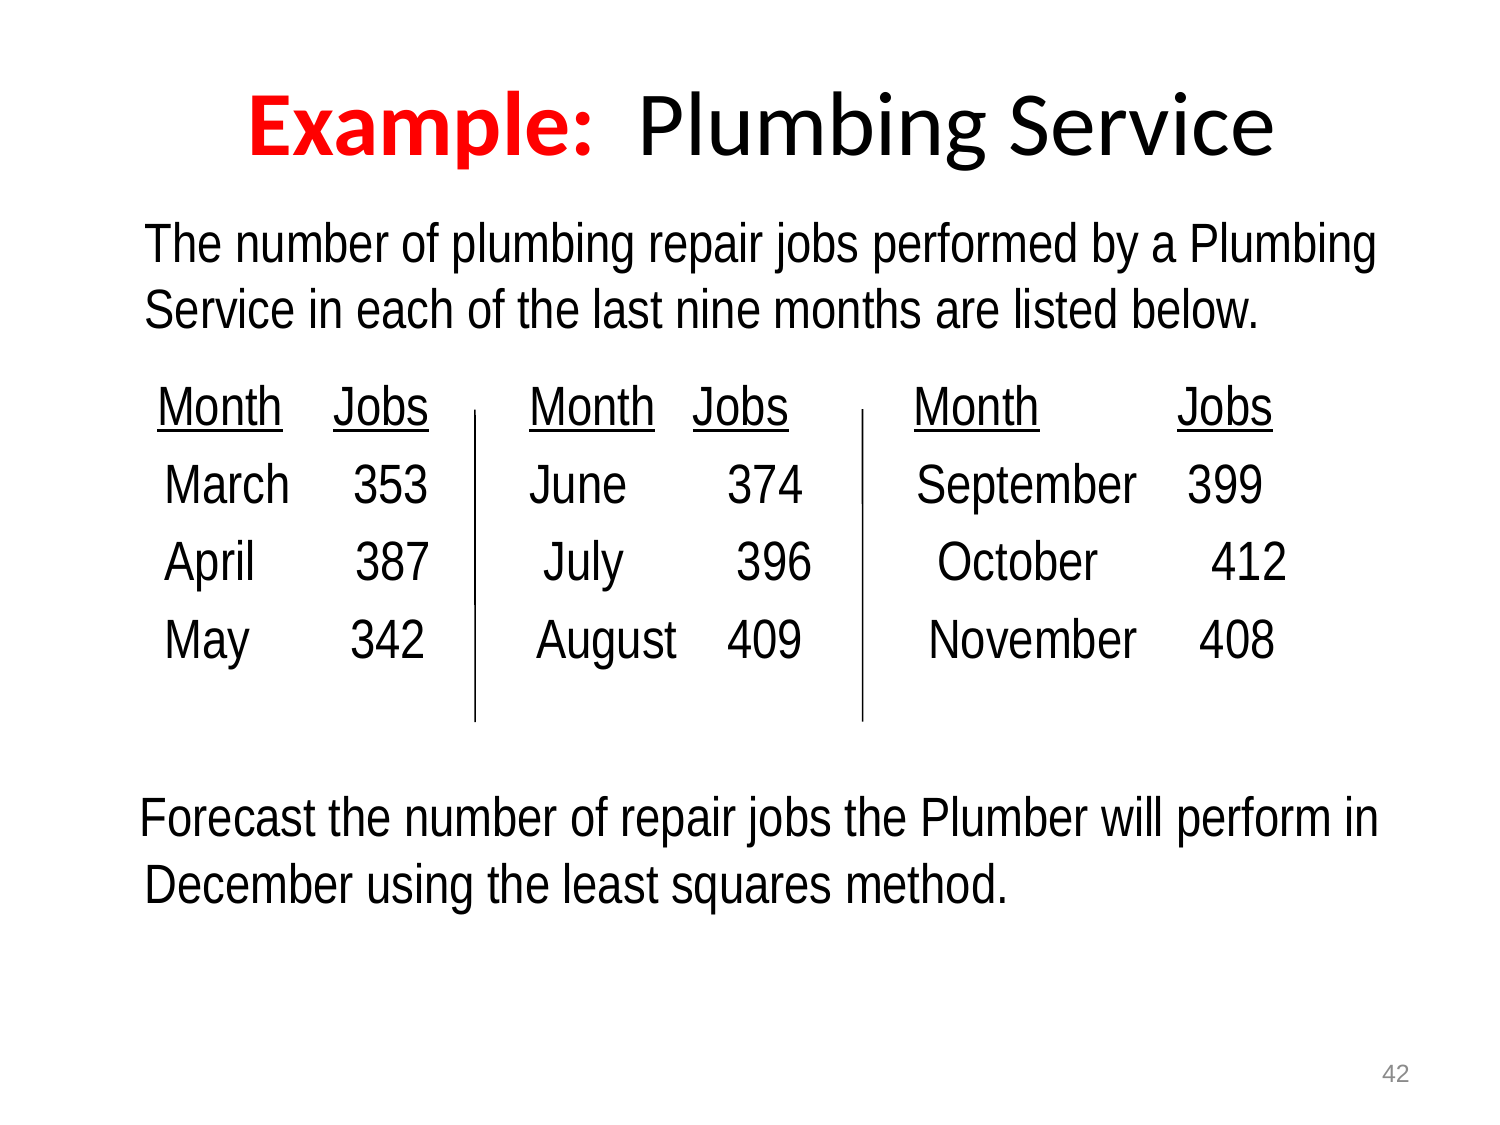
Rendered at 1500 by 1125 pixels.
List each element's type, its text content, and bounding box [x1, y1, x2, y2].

list The number of plumbing repair jobs performed by a Plumbing Service in each of the last nine months are listed below. Month Jobs Month Jobs Month Jobs March 353 June 374 September 399 April 387 July 396 October 412 May 342 August 409 November 408 Forecast the number of repair jobs the Plumber will perform in December using the least squares method. [75, 200, 1400, 950]
title Example: Plumbing Service [87, 24, 1438, 213]
slide_number 42 [1074, 1042, 1425, 1103]
